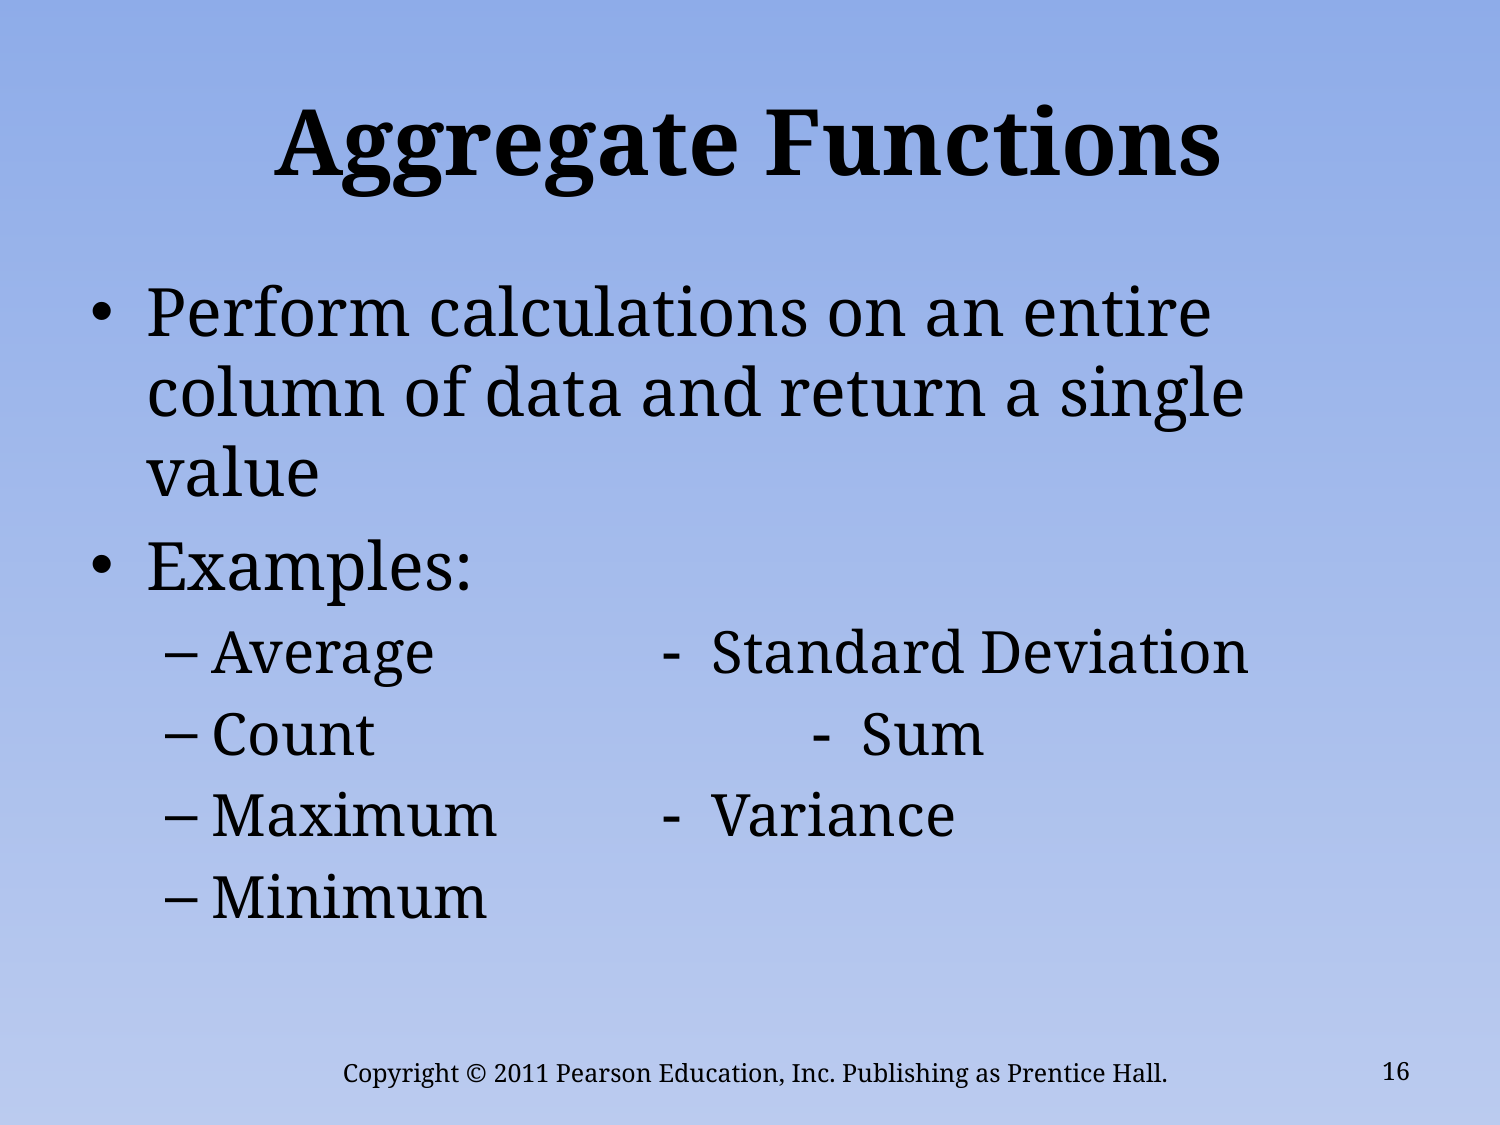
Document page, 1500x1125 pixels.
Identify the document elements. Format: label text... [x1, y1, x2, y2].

slide_number 16 [1312, 1042, 1425, 1103]
footer Copyright © 2011 Pearson Education, Inc. Publishing as Prentice Hall. [312, 1042, 1213, 1103]
list Perform calculations on an entire column of data and return a single value Examples: Average  Standard Deviation Count  Sum Maximum  Variance Minimum [75, 262, 1425, 1005]
title Aggregate Functions [75, 45, 1425, 233]
